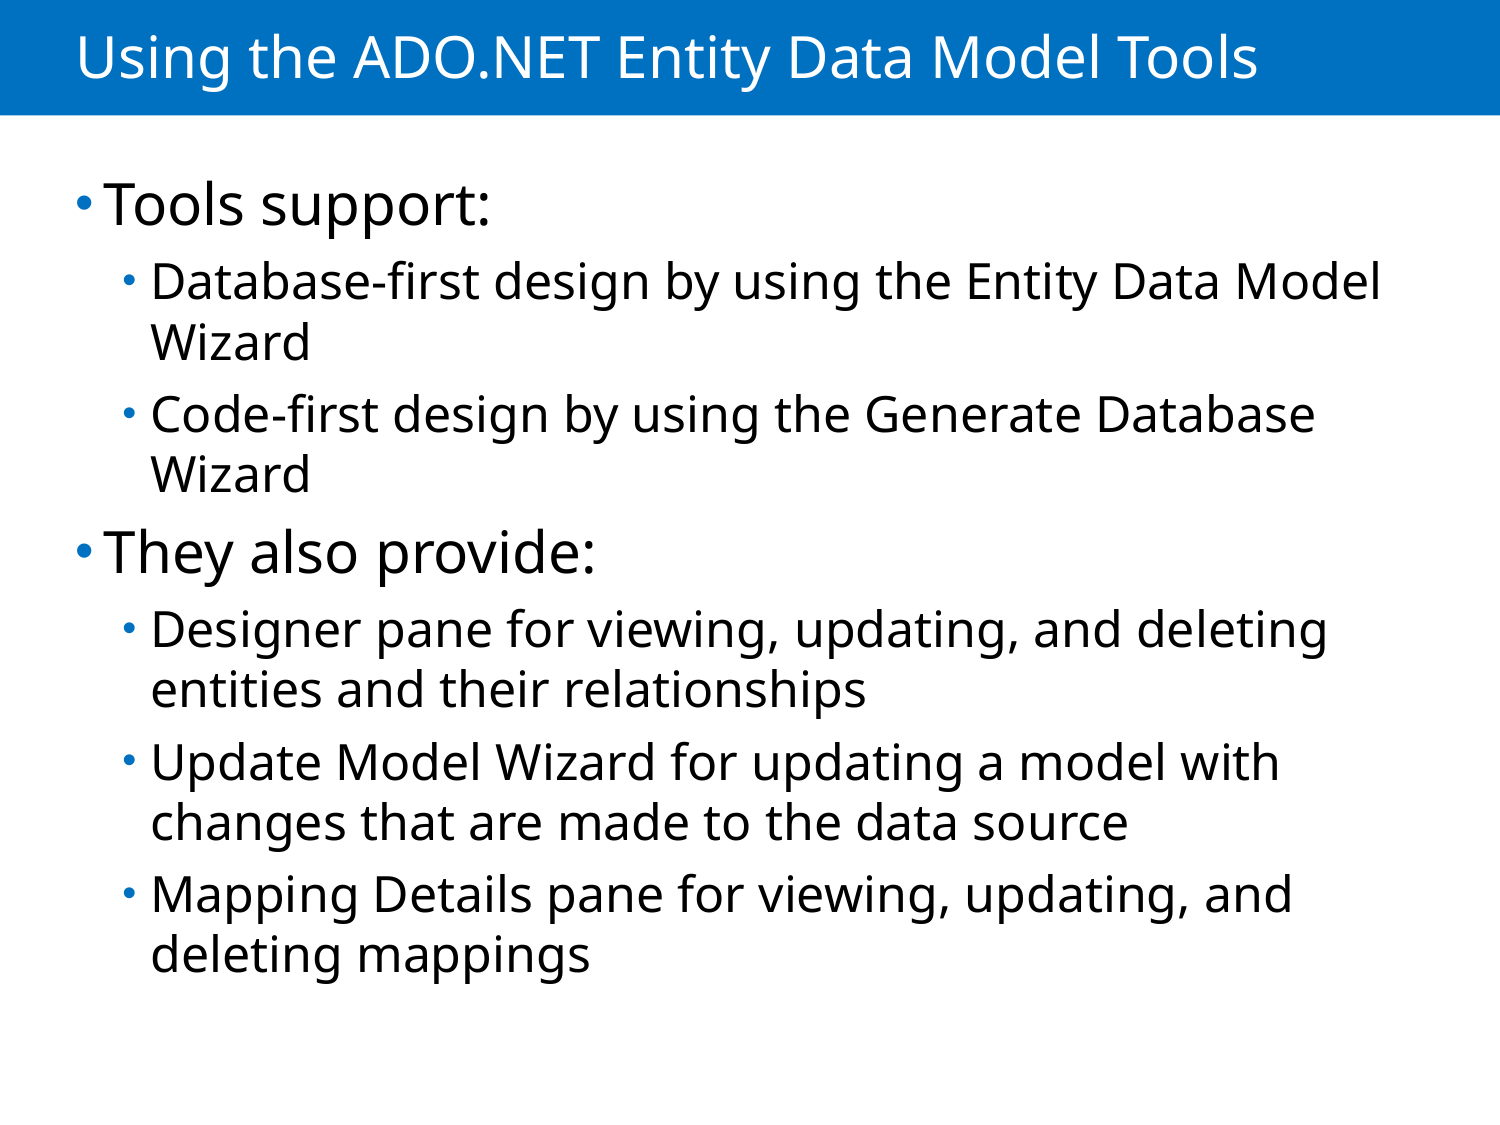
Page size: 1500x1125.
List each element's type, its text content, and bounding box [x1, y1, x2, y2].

list Tools support: Database-first design by using the Entity Data Model Wizard Code-first design by using the Generate Database Wizard They also provide: Designer pane for viewing, updating, and deleting entities and their relationships Update Model Wizard for updating a model with changes that are made to the data source Mapping Details pane for viewing, updating, and deleting mappings [74, 167, 1408, 1013]
title Using the ADO.NET Entity Data Model Tools [75, 0, 1351, 122]
